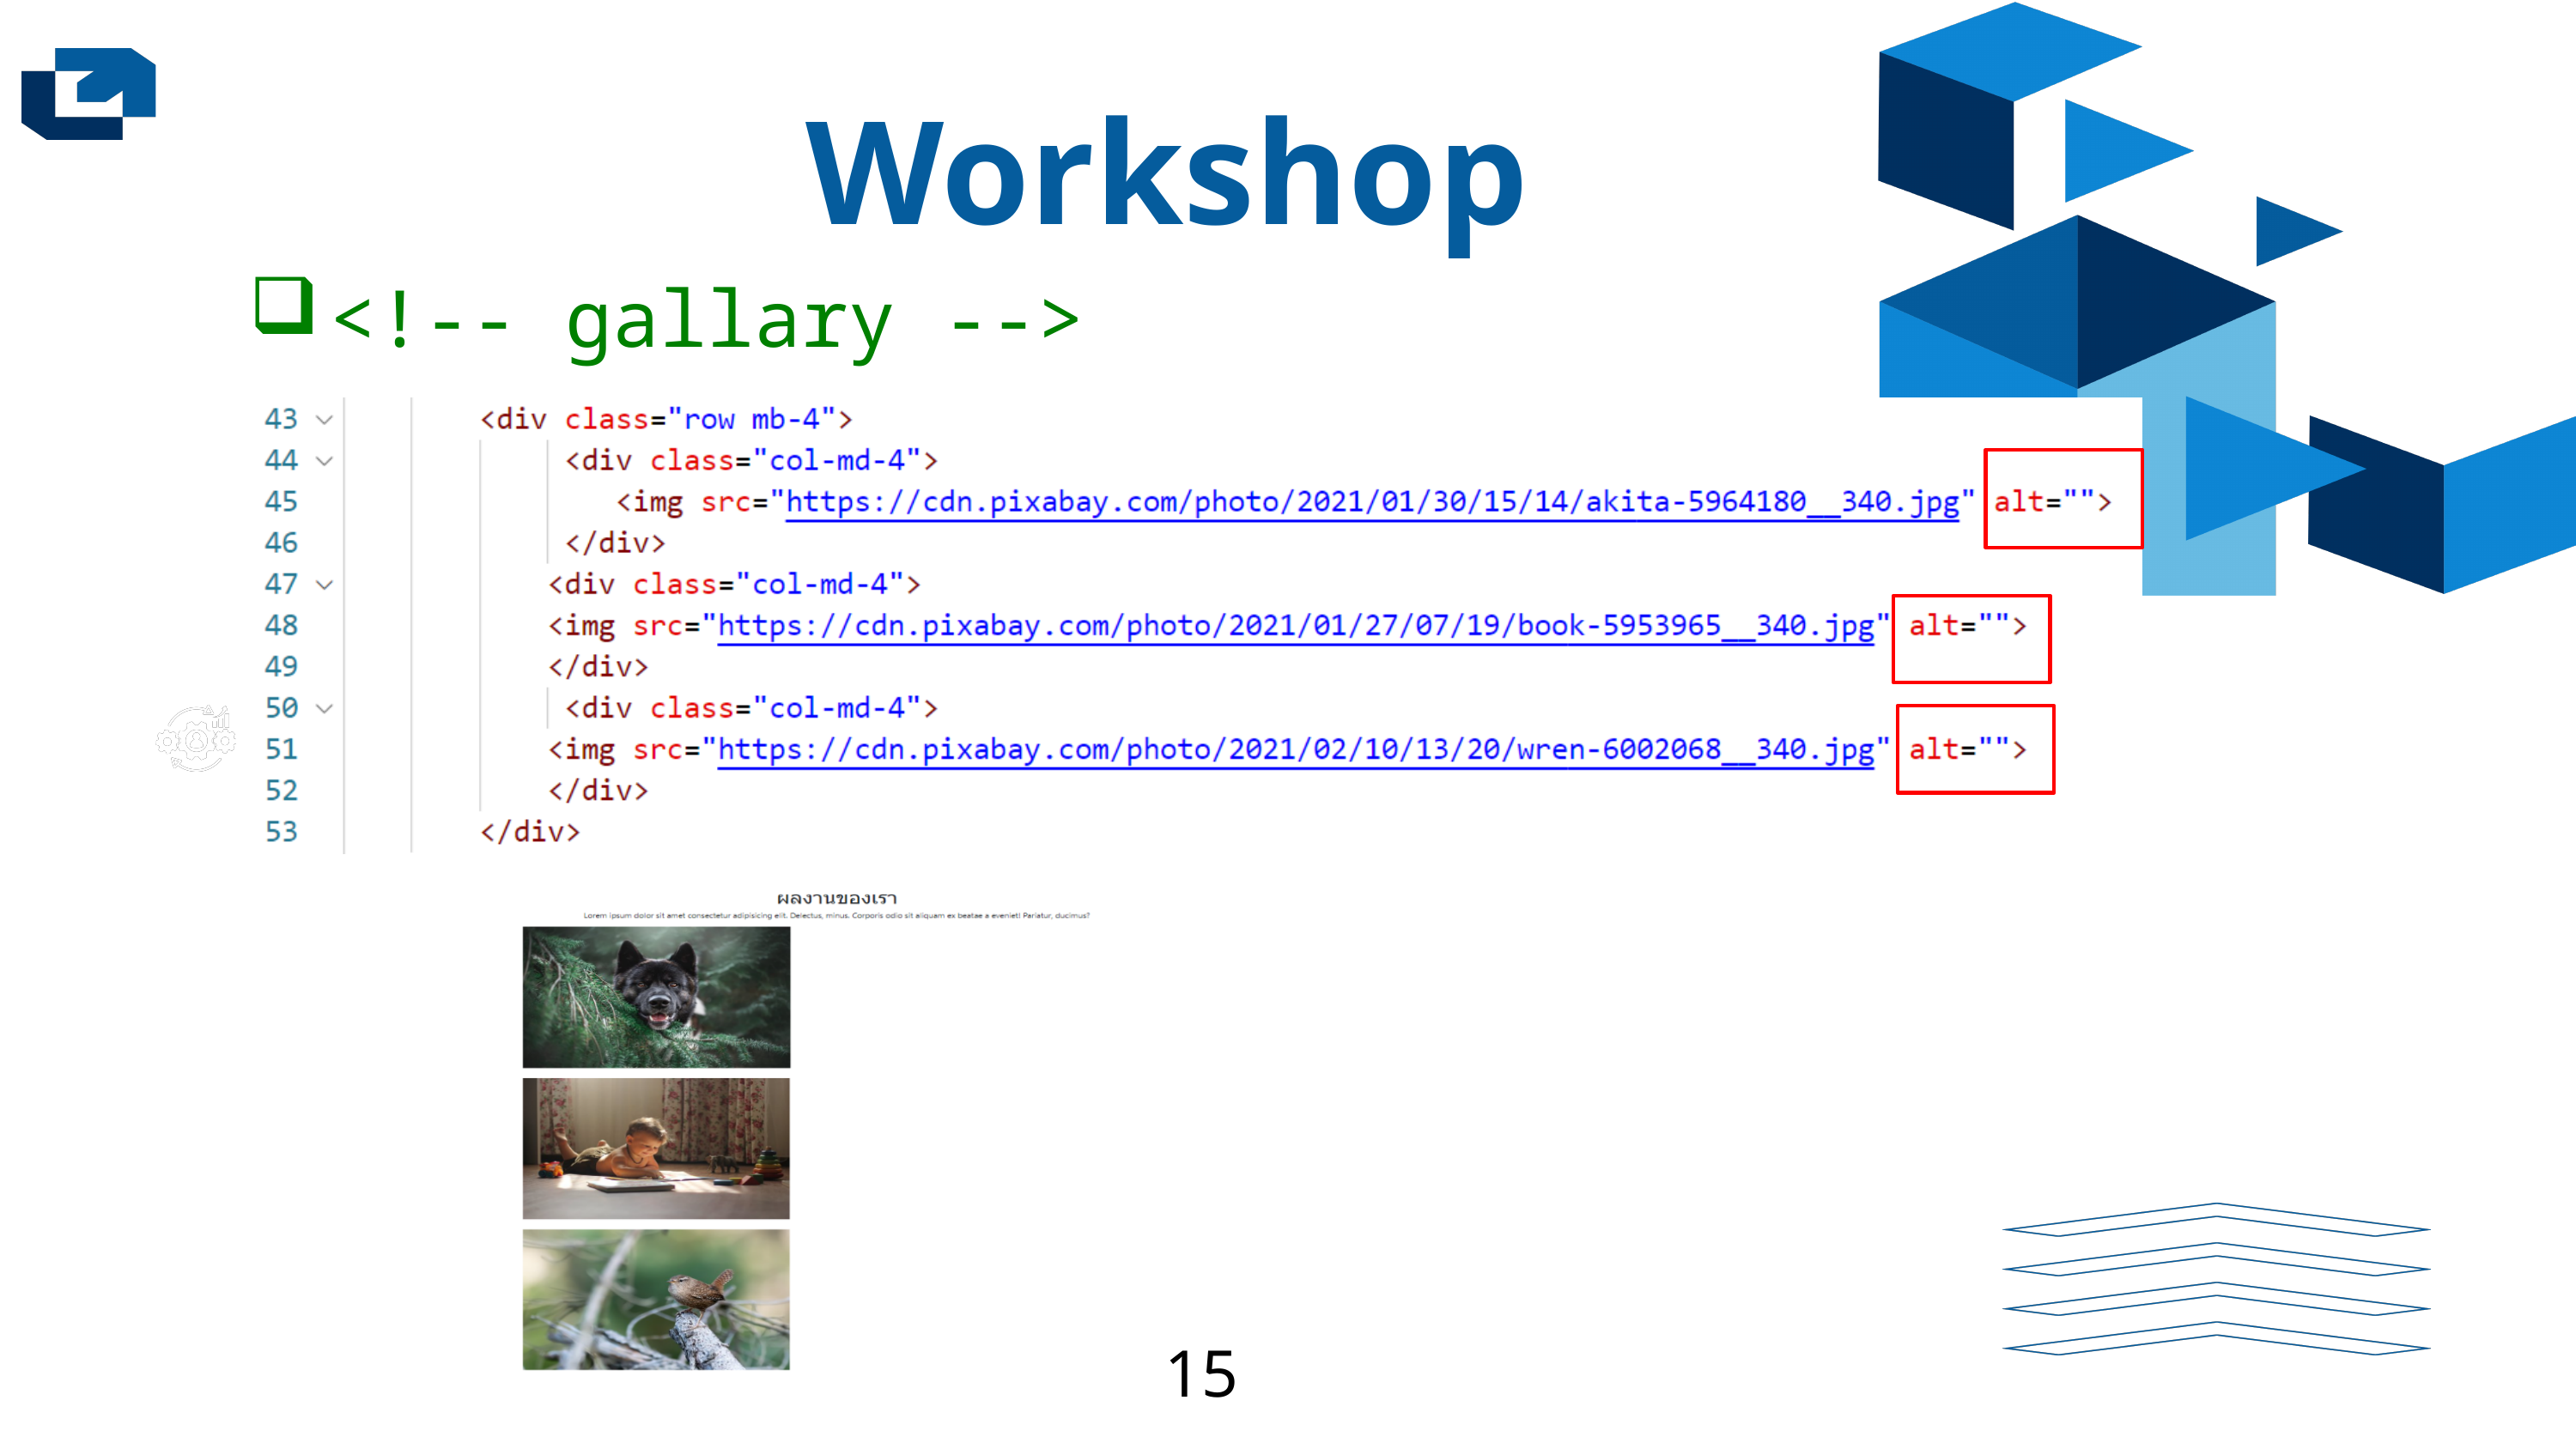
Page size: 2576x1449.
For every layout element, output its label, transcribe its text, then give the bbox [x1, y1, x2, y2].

text_box [1878, 2, 2576, 596]
text_box [2002, 1203, 2432, 1355]
text_box Workshop [155, 140, 2179, 254]
picture [504, 874, 1117, 1402]
slide_number 15 [1095, 1307, 1309, 1446]
text_box [155, 705, 231, 772]
text_box [21, 48, 156, 140]
picture [236, 397, 2143, 855]
text_box <!-- gallary --> [236, 261, 1152, 397]
